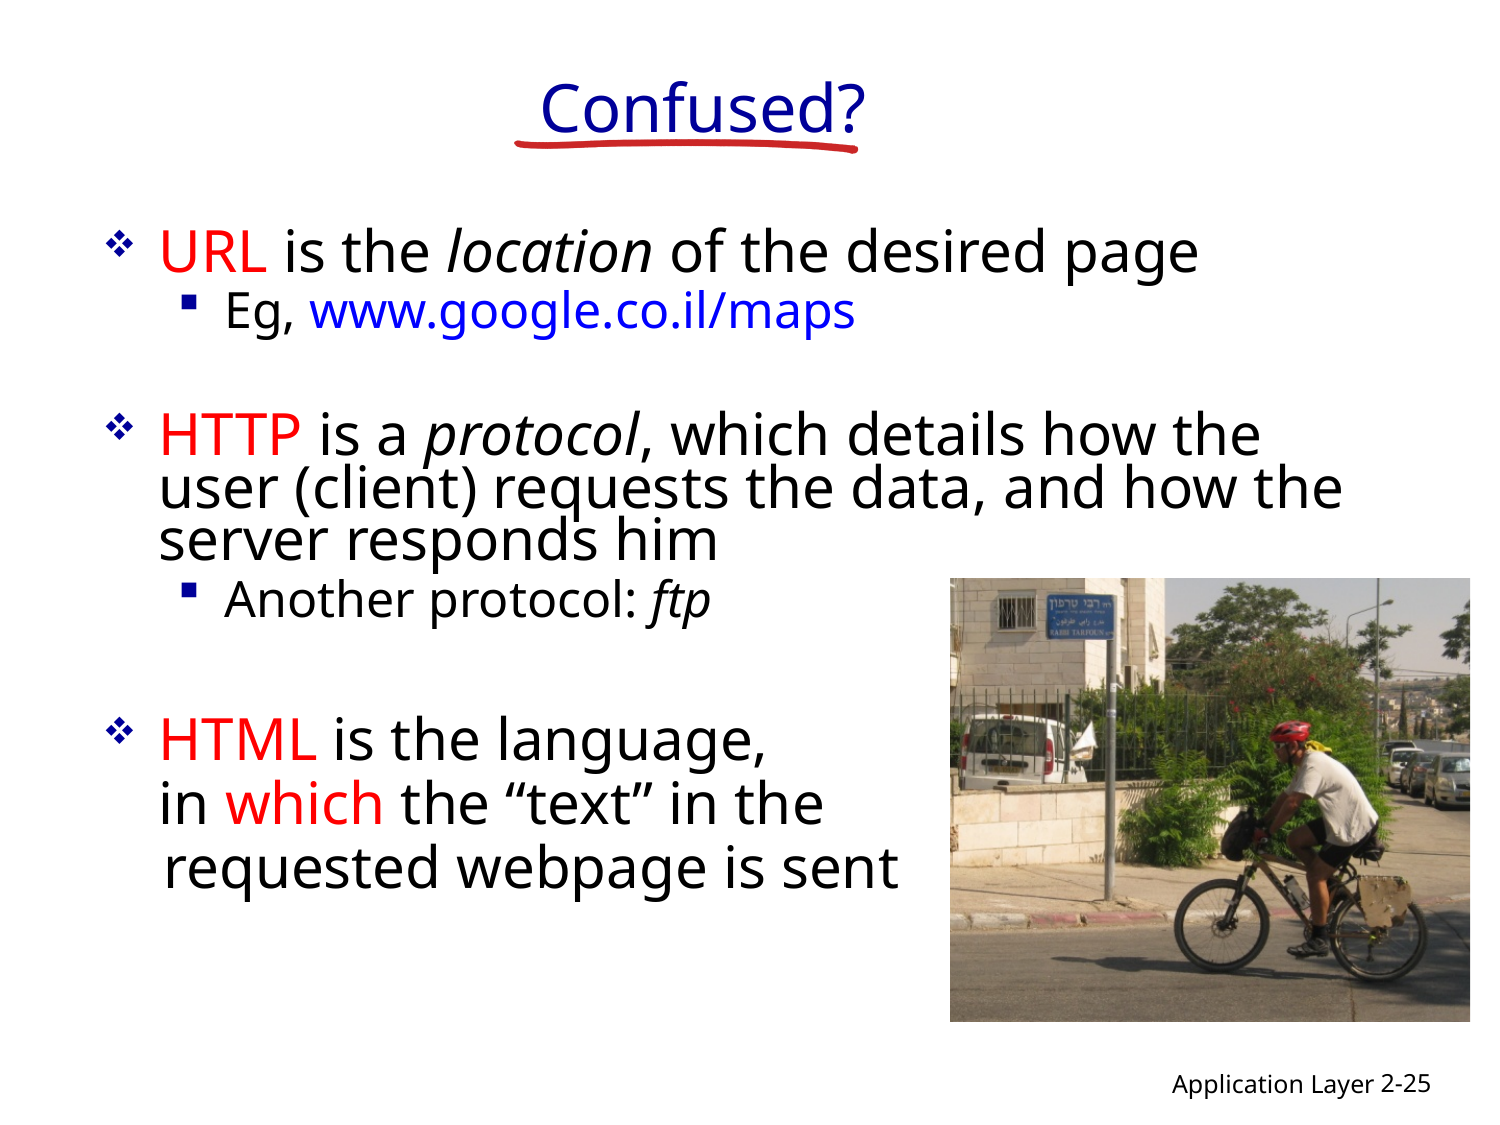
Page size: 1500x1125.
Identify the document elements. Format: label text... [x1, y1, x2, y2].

picture [949, 577, 1471, 1023]
footer Application Layer [914, 1060, 1391, 1109]
slide_number 2-25 [1365, 1059, 1477, 1106]
title Confused? [65, 32, 1341, 180]
list URL is the location of the desired page Eg, www.google.co.il/maps HTTP is a protocol, which details how the user (client) requests the data, and how the server responds him Another protocol: ftp HTML is the language, in which the “text” in the requested webpage is sent [87, 222, 1363, 986]
picture [512, 135, 862, 158]
